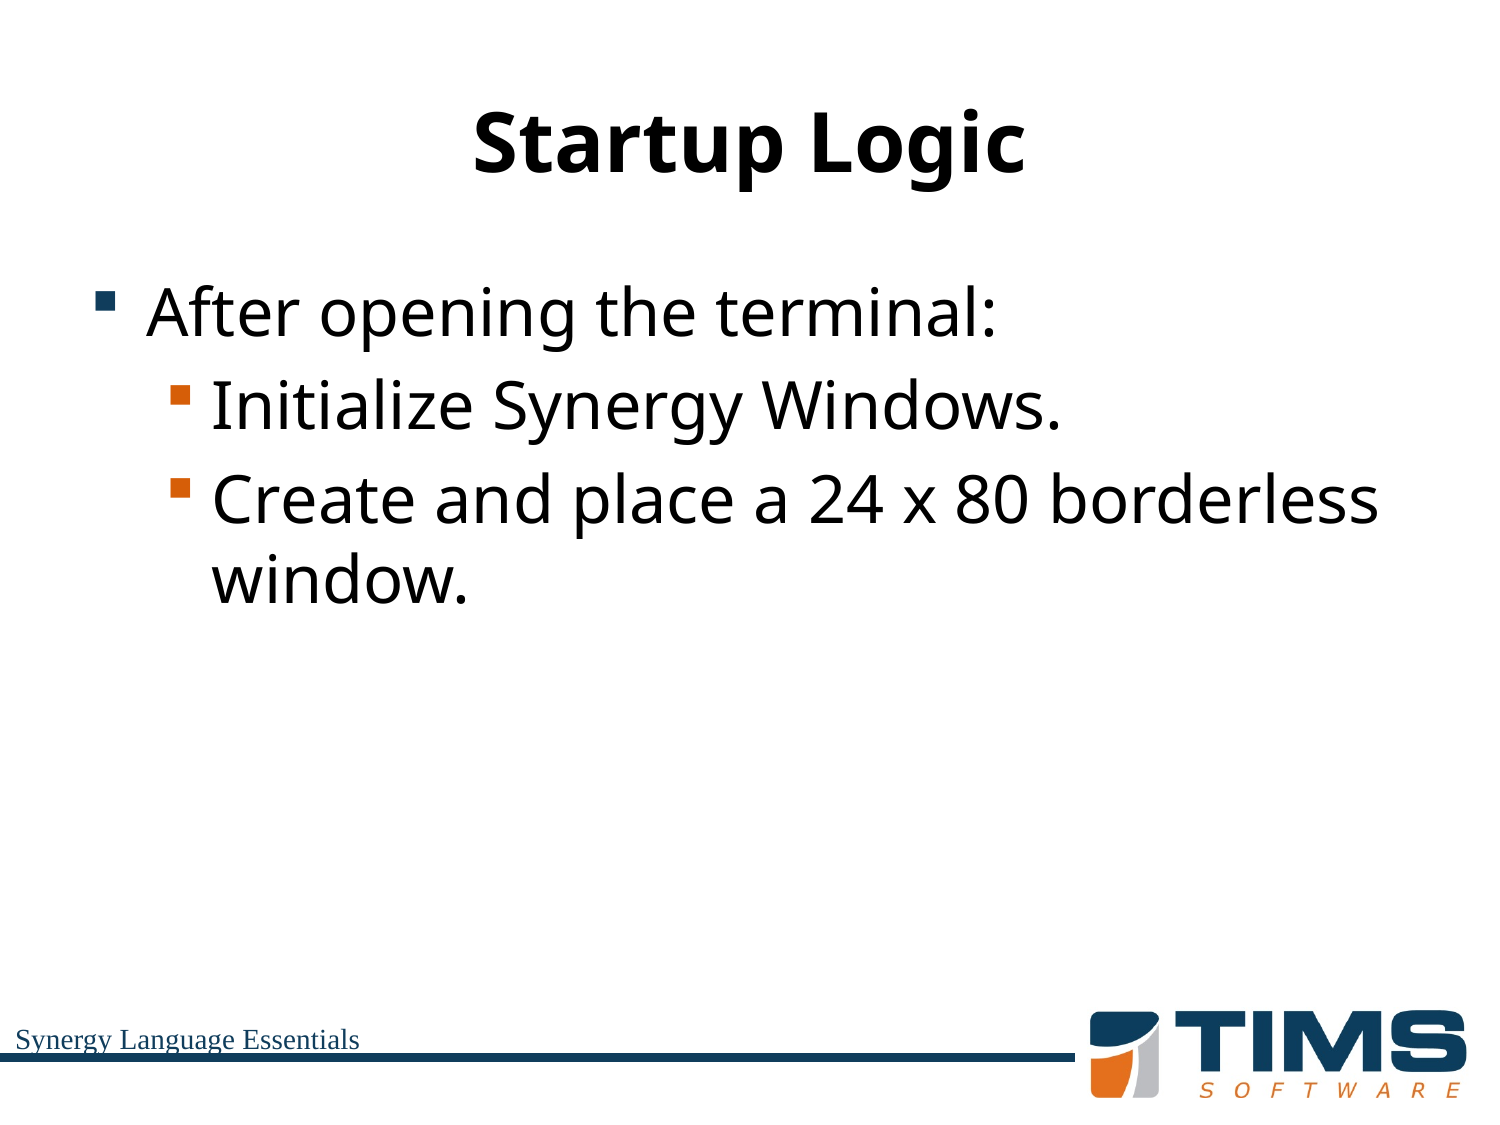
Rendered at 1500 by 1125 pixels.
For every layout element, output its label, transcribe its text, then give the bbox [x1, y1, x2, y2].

list After opening the terminal: Initialize Synergy Windows. Create and place a 24 x 80 borderless window. [75, 262, 1425, 1005]
picture [1087, 1007, 1469, 1098]
title Startup Logic [75, 45, 1425, 233]
footer Synergy Language Essentials [0, 1012, 650, 1088]
